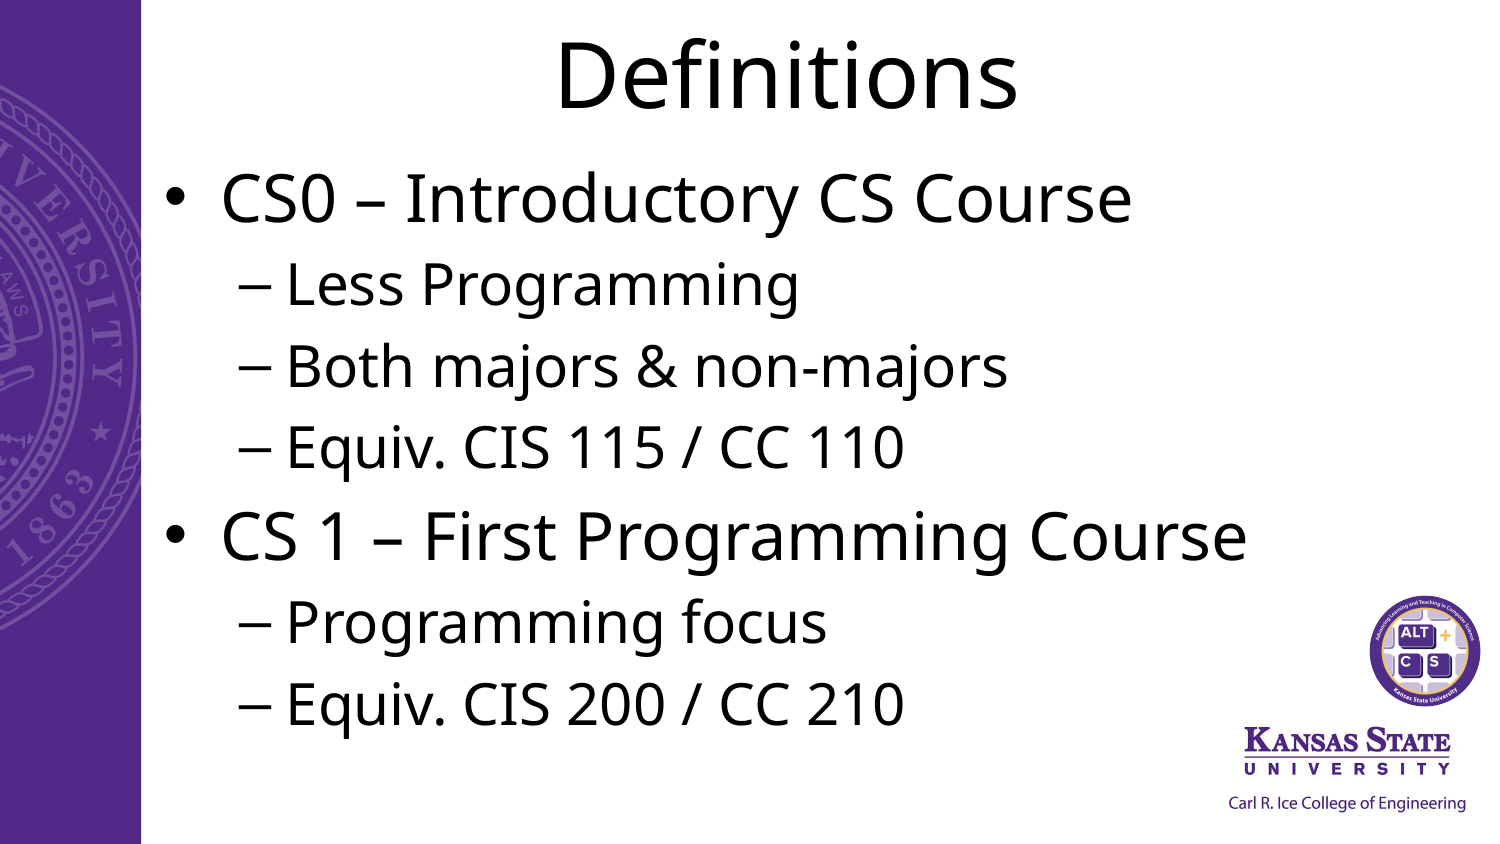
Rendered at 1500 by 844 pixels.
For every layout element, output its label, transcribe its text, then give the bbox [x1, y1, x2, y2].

title Definitions [148, 32, 1425, 112]
list CS0 – Introductory CS Course Less Programming Both majors & non-majors Equiv. CIS 115 / CC 110 CS 1 – First Programming Course Programming focus Equiv. CIS 200 / CC 210 [148, 147, 1425, 754]
picture [0, 0, 1500, 844]
